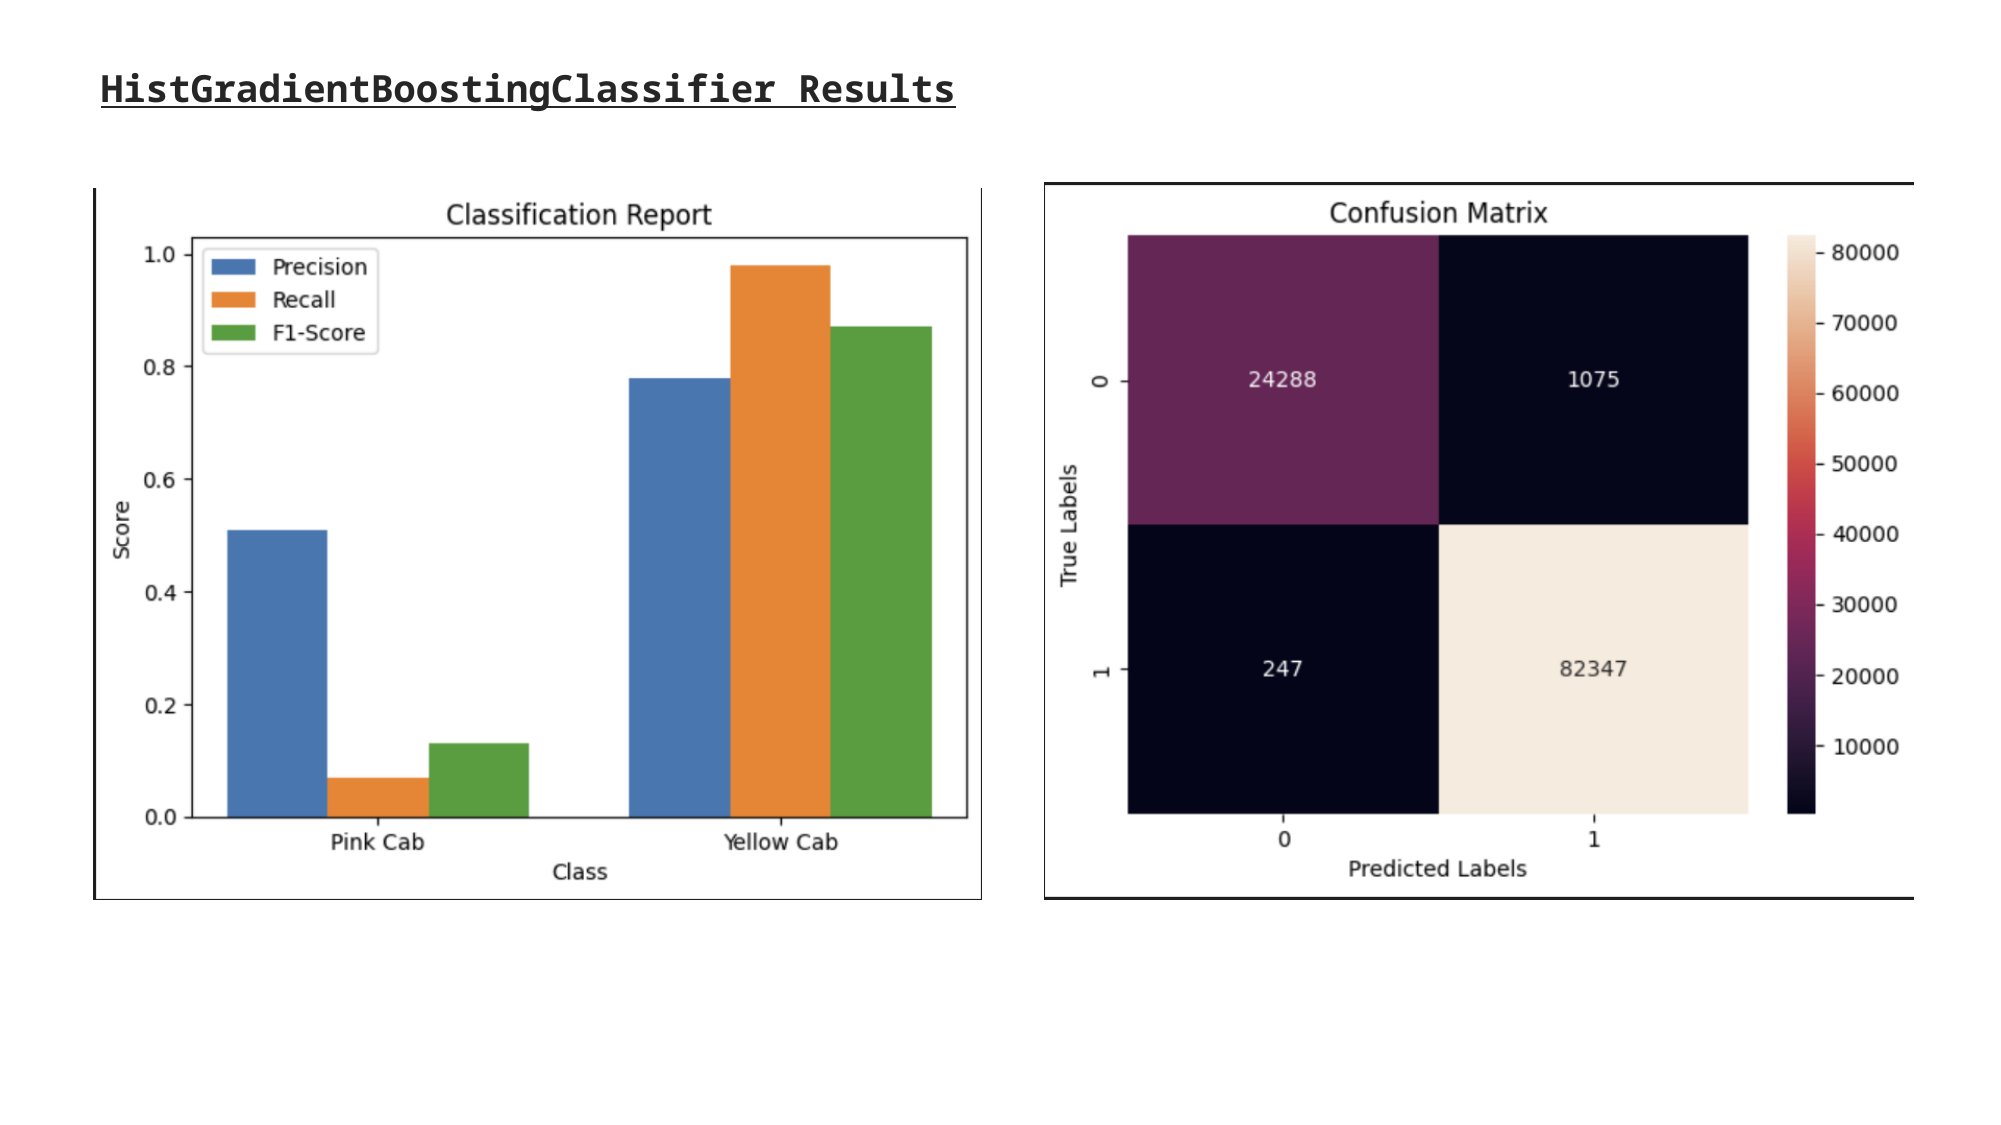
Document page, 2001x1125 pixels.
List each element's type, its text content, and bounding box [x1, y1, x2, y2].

text_box HistGradientBoostingClassifier Results [86, 57, 1000, 118]
picture [1044, 182, 1914, 900]
picture [93, 188, 982, 900]
